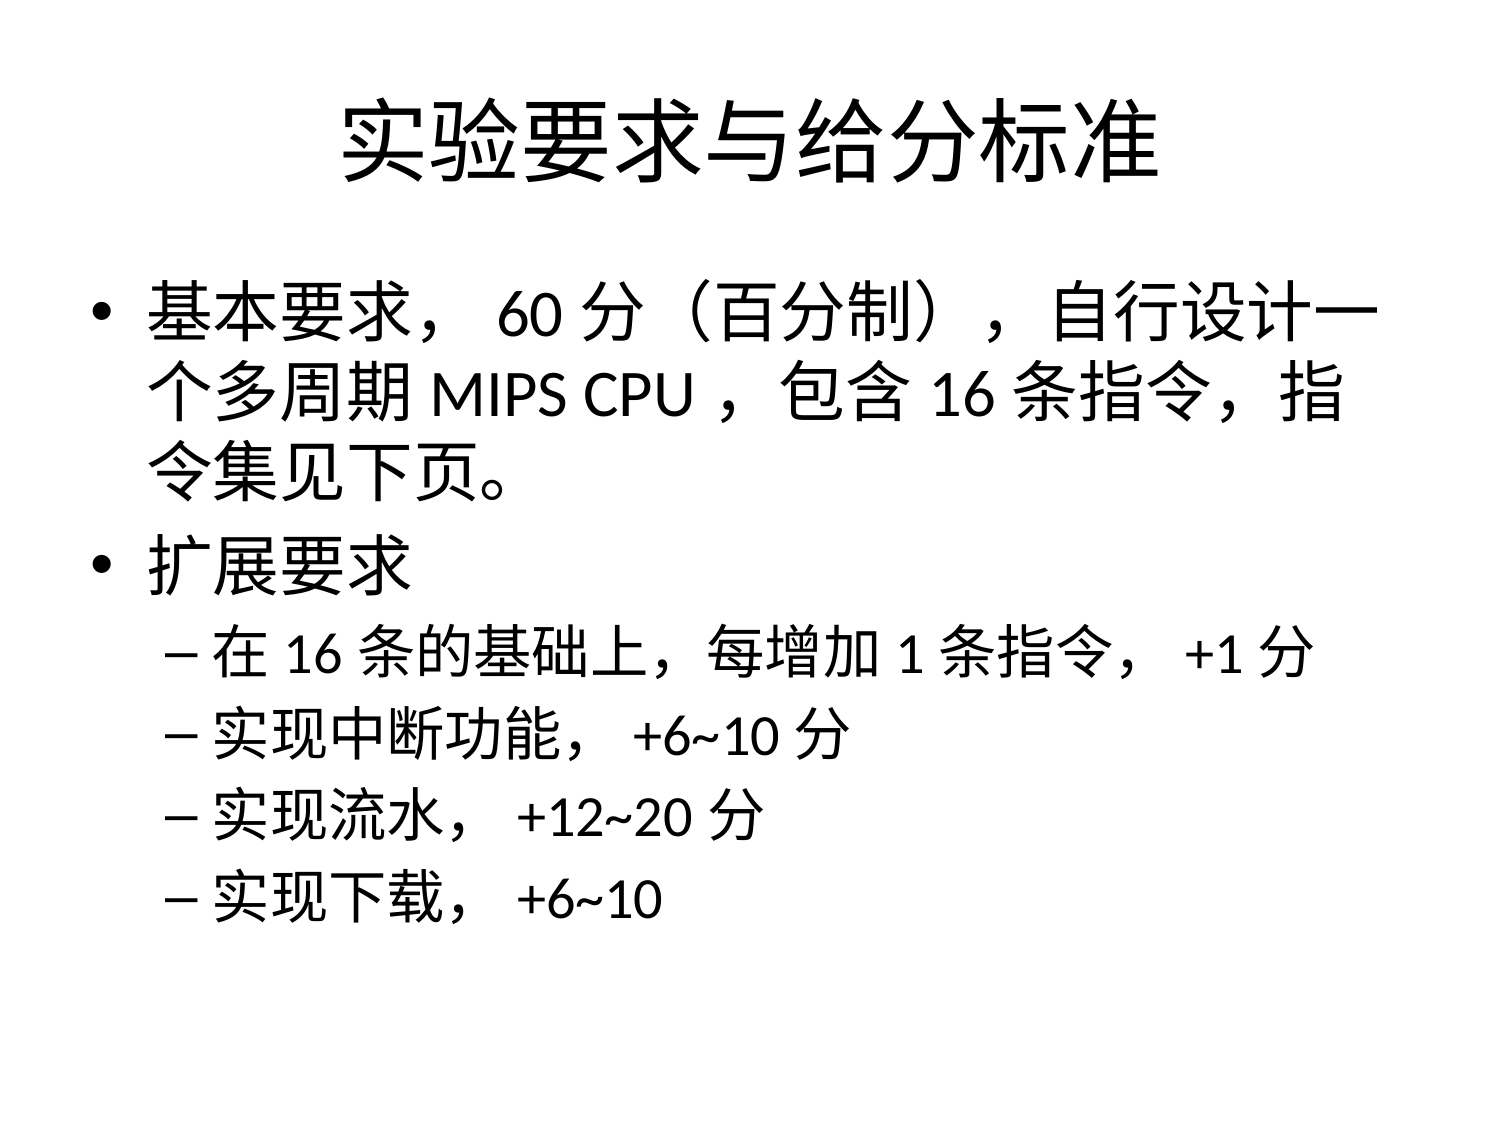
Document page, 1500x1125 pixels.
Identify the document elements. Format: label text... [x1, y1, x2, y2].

title 实验要求与给分标准 [75, 45, 1425, 233]
list 基本要求，60分（百分制），自行设计一个多周期MIPS CPU，包含16条指令，指令集见下页。 扩展要求 在16条的基础上，每增加1条指令，+1分 实现中断功能，+6~10分 实现流水，+12~20分 实现下载，+6~10 [75, 262, 1425, 1005]
